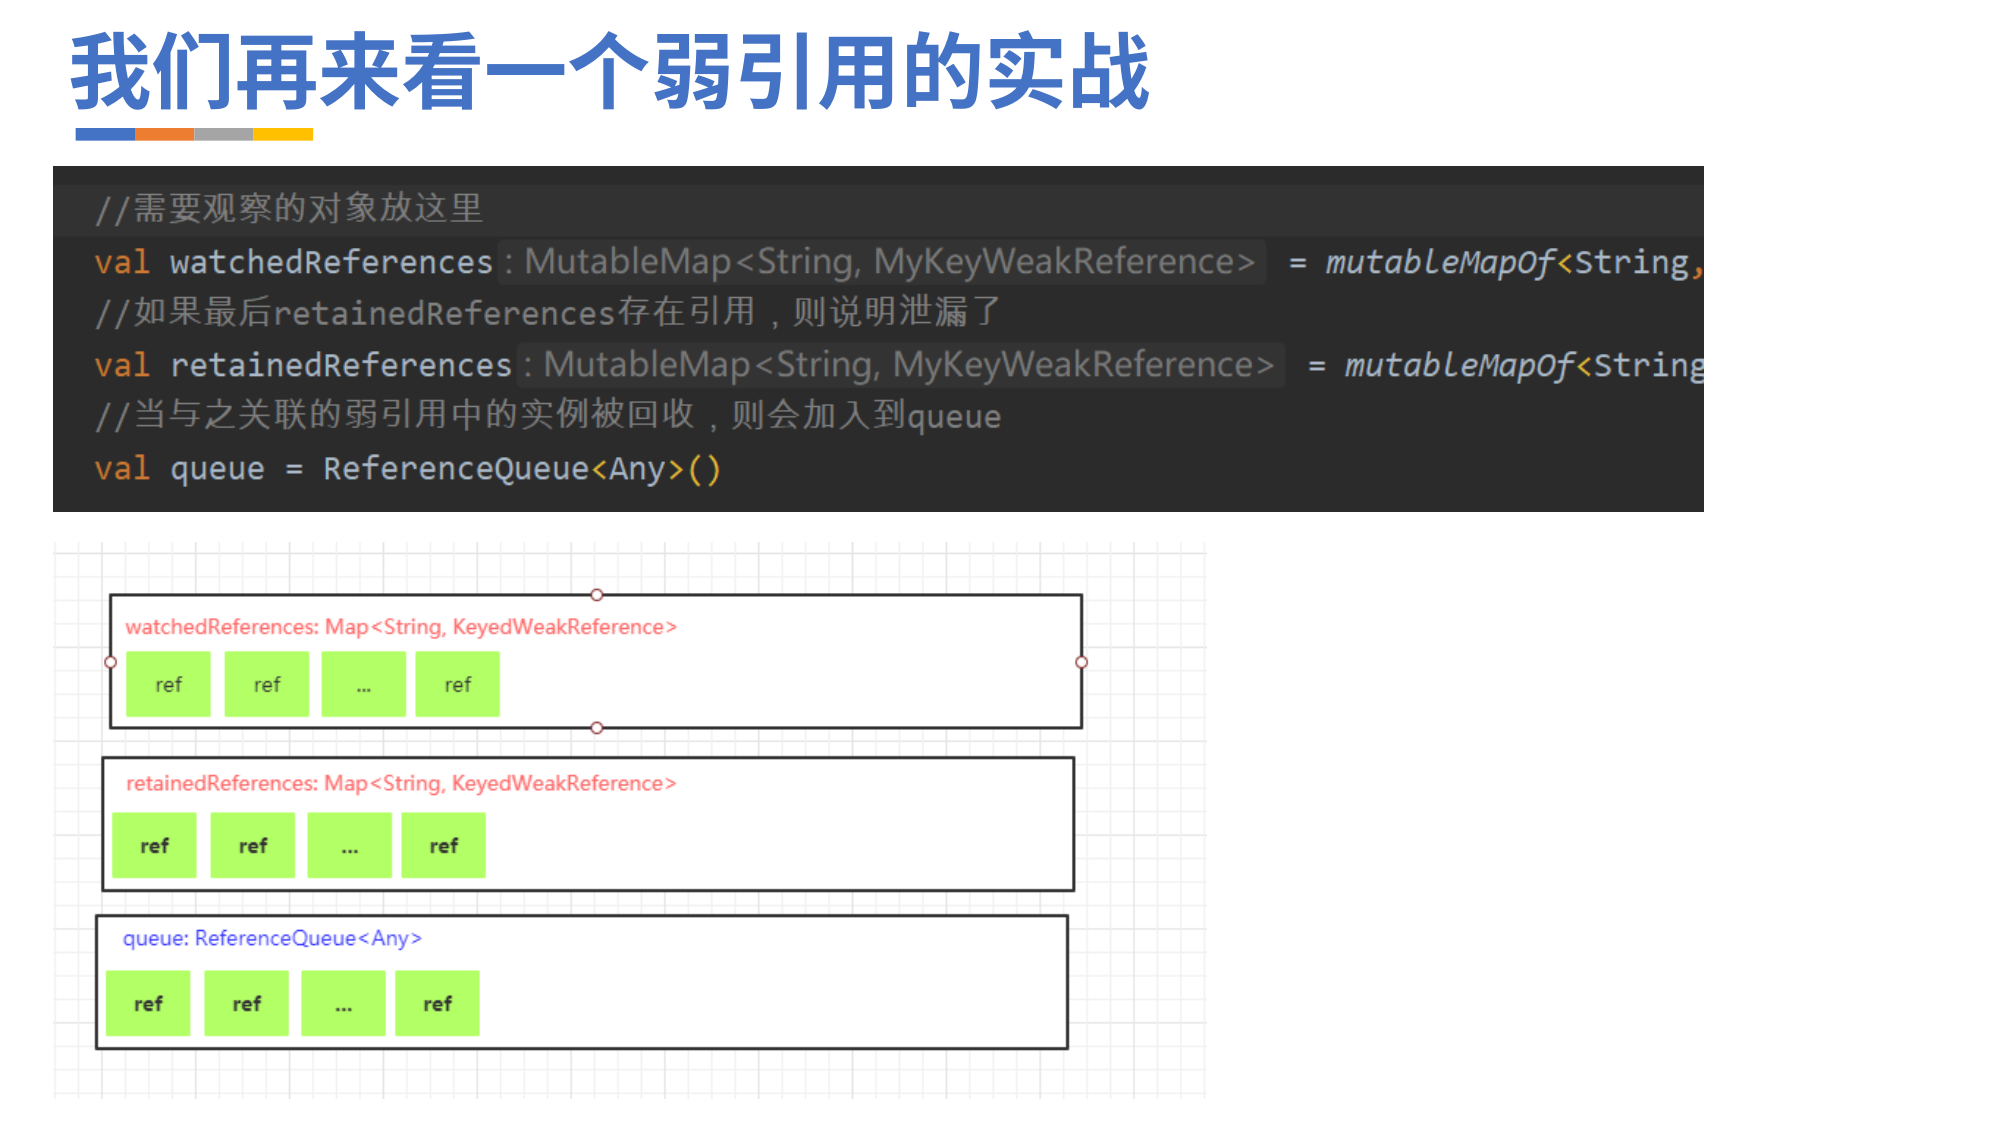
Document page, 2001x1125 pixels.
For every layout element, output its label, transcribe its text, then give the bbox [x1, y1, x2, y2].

picture [53, 542, 1207, 1099]
title 我们再来看一个弱引用的实战 [53, 20, 1779, 129]
picture [53, 166, 1704, 512]
